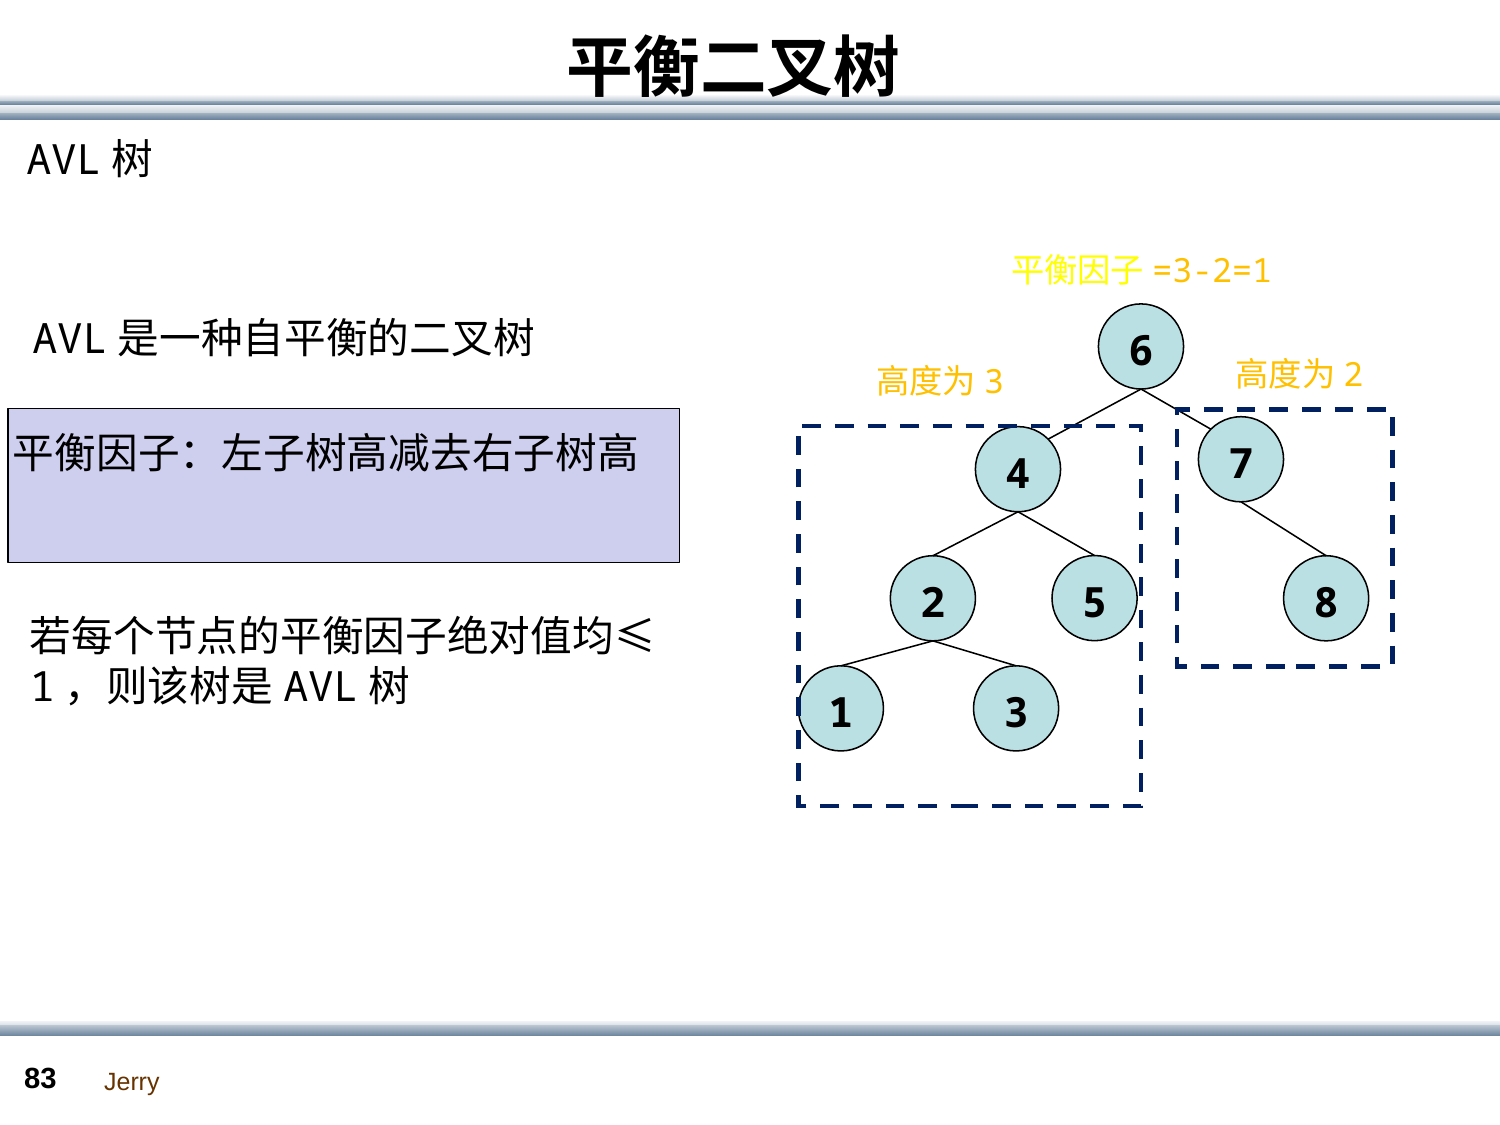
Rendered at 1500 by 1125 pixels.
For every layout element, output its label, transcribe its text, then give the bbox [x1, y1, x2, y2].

text_box 高度为3 [861, 352, 1023, 408]
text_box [1140, 388, 1211, 430]
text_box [932, 640, 1017, 666]
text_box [932, 511, 1017, 556]
text_box [8, 408, 680, 563]
text_box 平衡因子=3-2=1 [996, 241, 1301, 297]
text_box AVL是一种自平衡的二叉树 [17, 303, 685, 369]
text_box 6 [1098, 303, 1184, 388]
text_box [1048, 388, 1142, 440]
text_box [1017, 511, 1095, 556]
text_box [1176, 408, 1393, 667]
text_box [840, 640, 932, 666]
text_box AVL树 [11, 125, 172, 190]
text_box [797, 425, 1142, 807]
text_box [1240, 501, 1327, 556]
text_box 若每个节点的平衡因子绝对值均≤1，则该树是AVL树 [14, 602, 683, 718]
title 平衡二叉树 [58, 0, 1409, 158]
text_box 高度为2 [1220, 345, 1383, 400]
